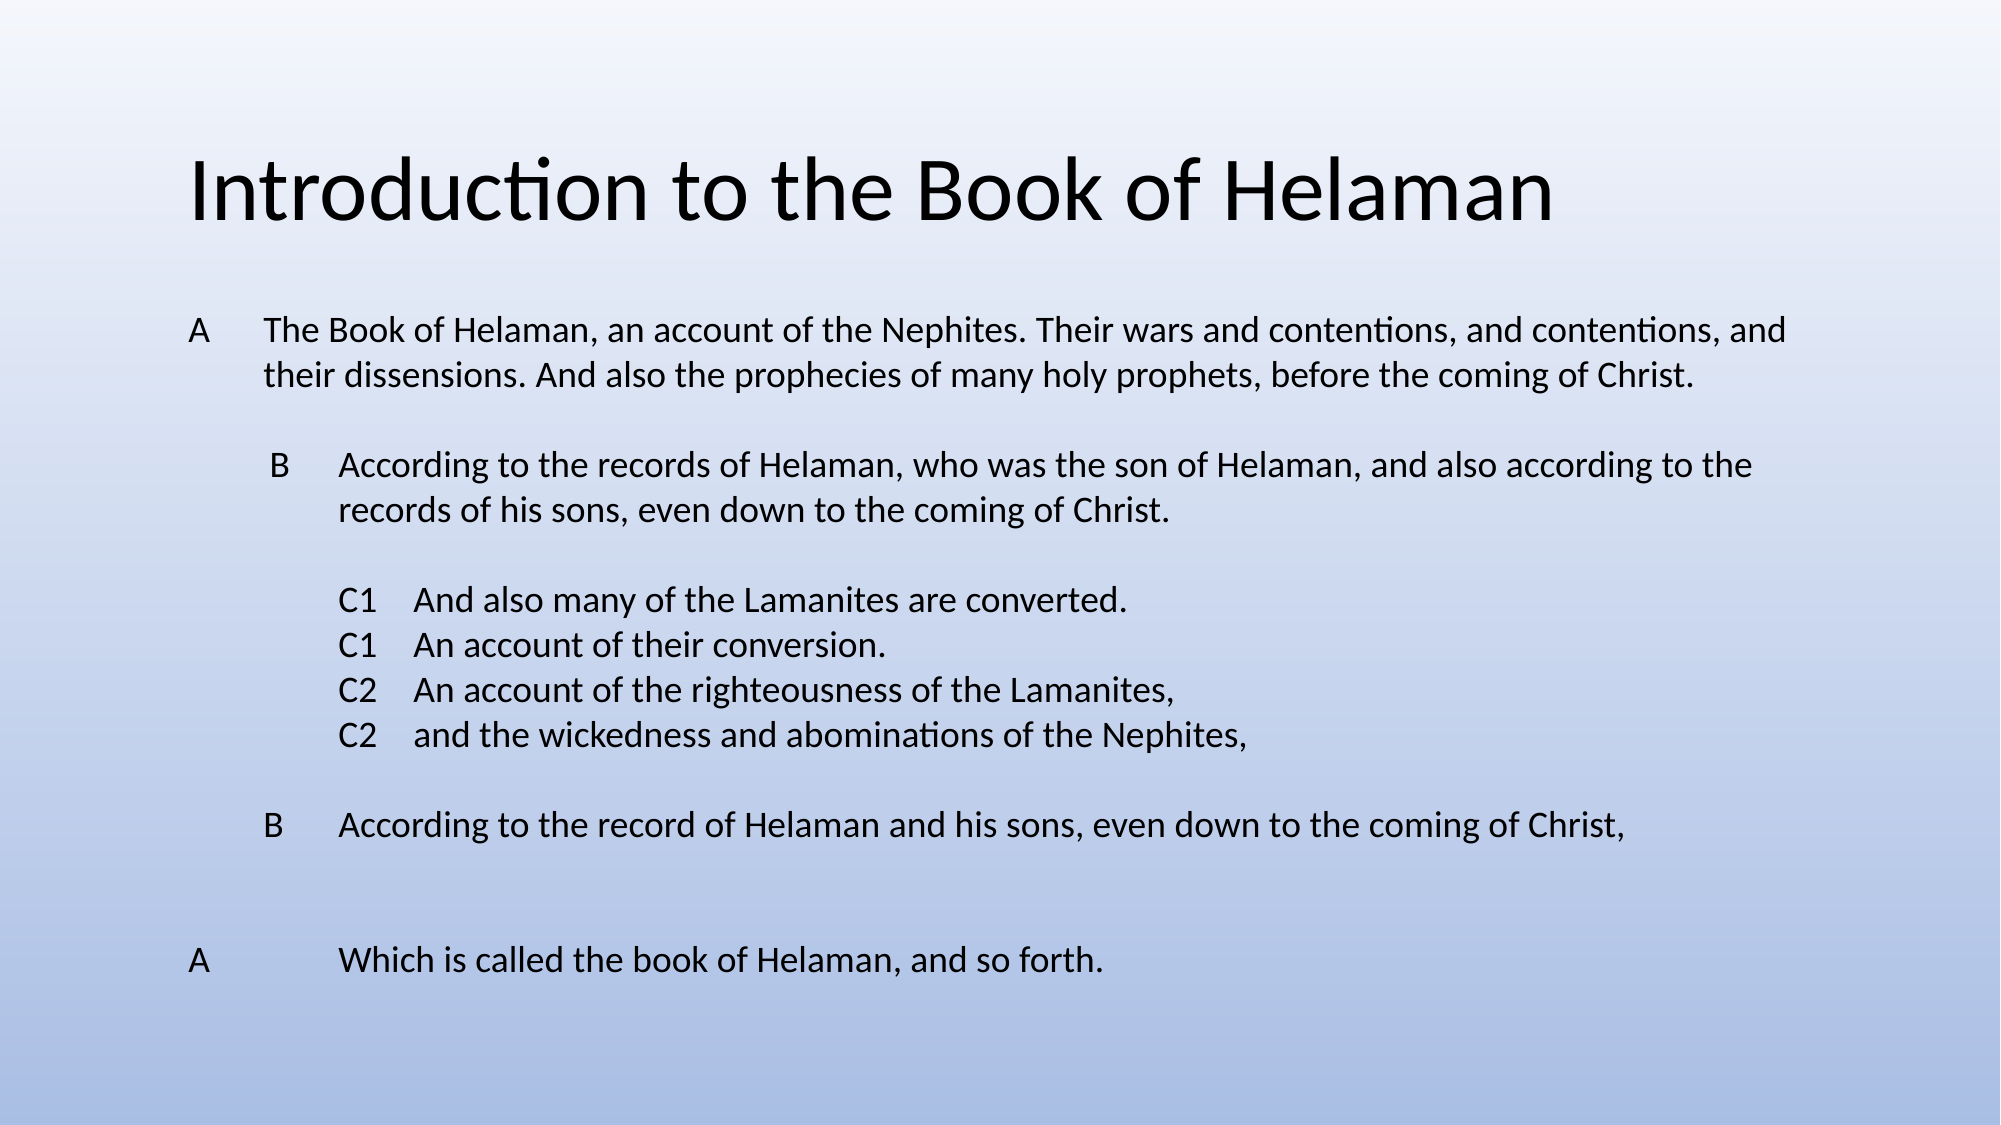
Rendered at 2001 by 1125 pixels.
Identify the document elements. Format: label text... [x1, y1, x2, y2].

title Introduction to the Book of Helaman [173, 83, 1749, 297]
text_box A The Book of Helaman, an account of the Nephites. Their wars and contentions, and contentions, and their dissensions. And also the prophecies of many holy prophets, before the coming of Christ. B According to the records of Helaman, who was the son of Helaman, and also according to the records of his sons, even down to the coming of Christ. C1 And also many of the Lamanites are converted. C1 An account of their conversion. C2 An account of the righteousness of the Lamanites, C2 and the wickedness and abominations of the Nephites, B According to the record of Helaman and his sons, even down to the coming of Christ, A Which is called the book of Helaman, and so forth. [173, 297, 1807, 995]
